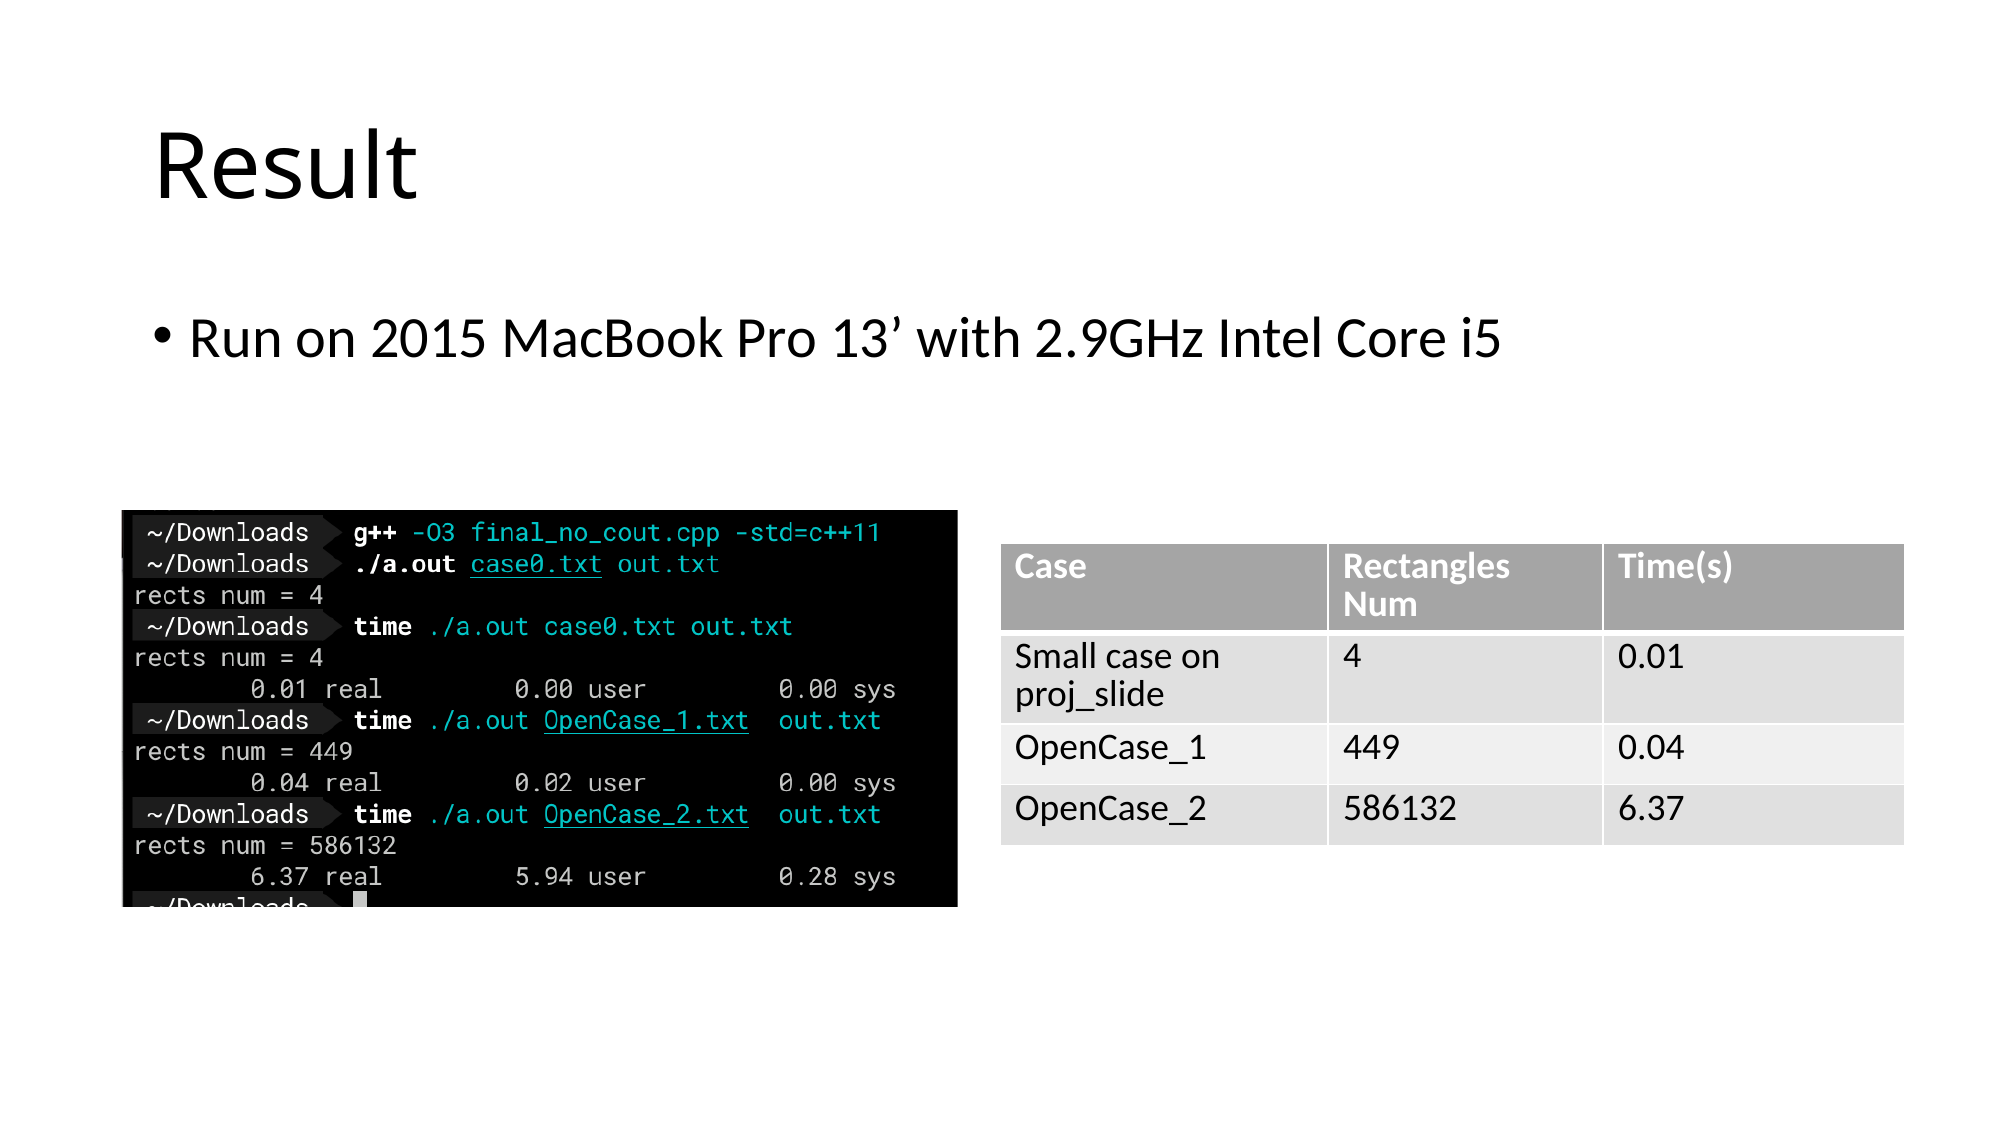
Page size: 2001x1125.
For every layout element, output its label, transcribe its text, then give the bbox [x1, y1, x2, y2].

table_cell 0.01 [1604, 636, 1904, 723]
table_header Rectangles Num [1329, 544, 1602, 630]
table_cell Small case on proj_slide [1001, 636, 1327, 723]
list Run on 2015 MacBook Pro 13’ with 2.9GHz Intel Core i5 [137, 299, 1863, 1014]
table_cell 449 [1329, 725, 1602, 784]
table_header Time(s) [1604, 544, 1904, 630]
table_cell 6.37 [1604, 785, 1904, 845]
title Result [137, 59, 1863, 278]
table_cell OpenCase_1 [1001, 725, 1327, 784]
table_cell 4 [1329, 636, 1602, 723]
table_cell OpenCase_2 [1001, 785, 1327, 845]
table_cell 586132 [1329, 785, 1602, 845]
table_header Case [1001, 544, 1327, 630]
table_cell 0.04 [1604, 725, 1904, 784]
picture [121, 510, 958, 907]
